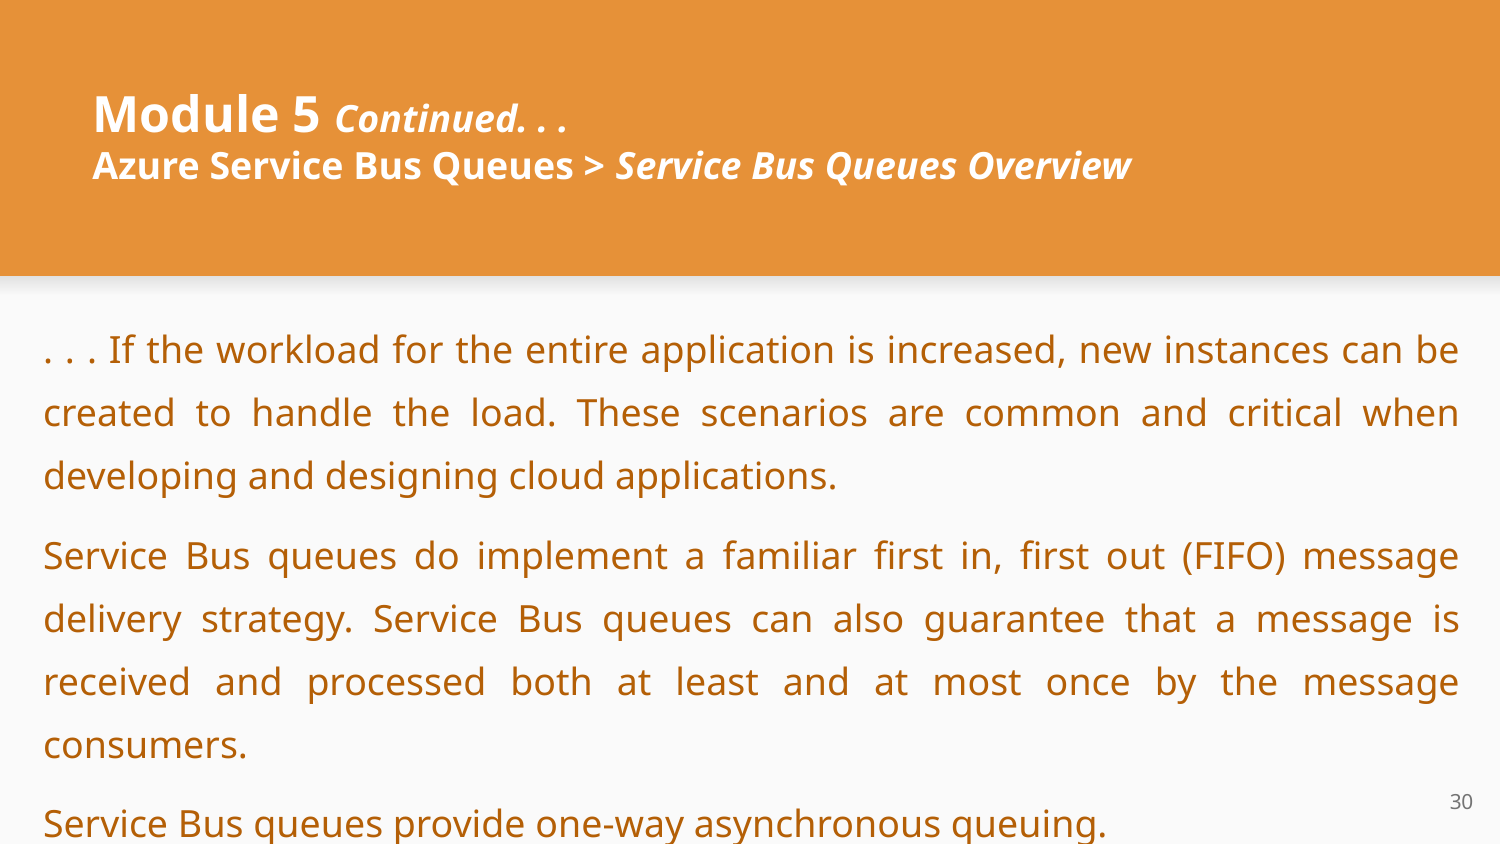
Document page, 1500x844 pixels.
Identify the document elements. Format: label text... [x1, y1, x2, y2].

text_box . . . If the workload for the entire application is increased, new instances can be created to handle the load. These scenarios are common and critical when developing and designing cloud applications. Service Bus queues do implement a familiar first in, first out (FIFO) message delivery strategy. Service Bus queues can also guarantee that a message is received and processed both at least and at most once by the message consumers. Service Bus queues provide one-way asynchronous queuing. [28, 293, 1477, 819]
title Module 5 Continued. . . Azure Service Bus Queues > Service Bus Queues Overview [77, 20, 1433, 248]
slide_number ‹#› [1398, 770, 1489, 835]
